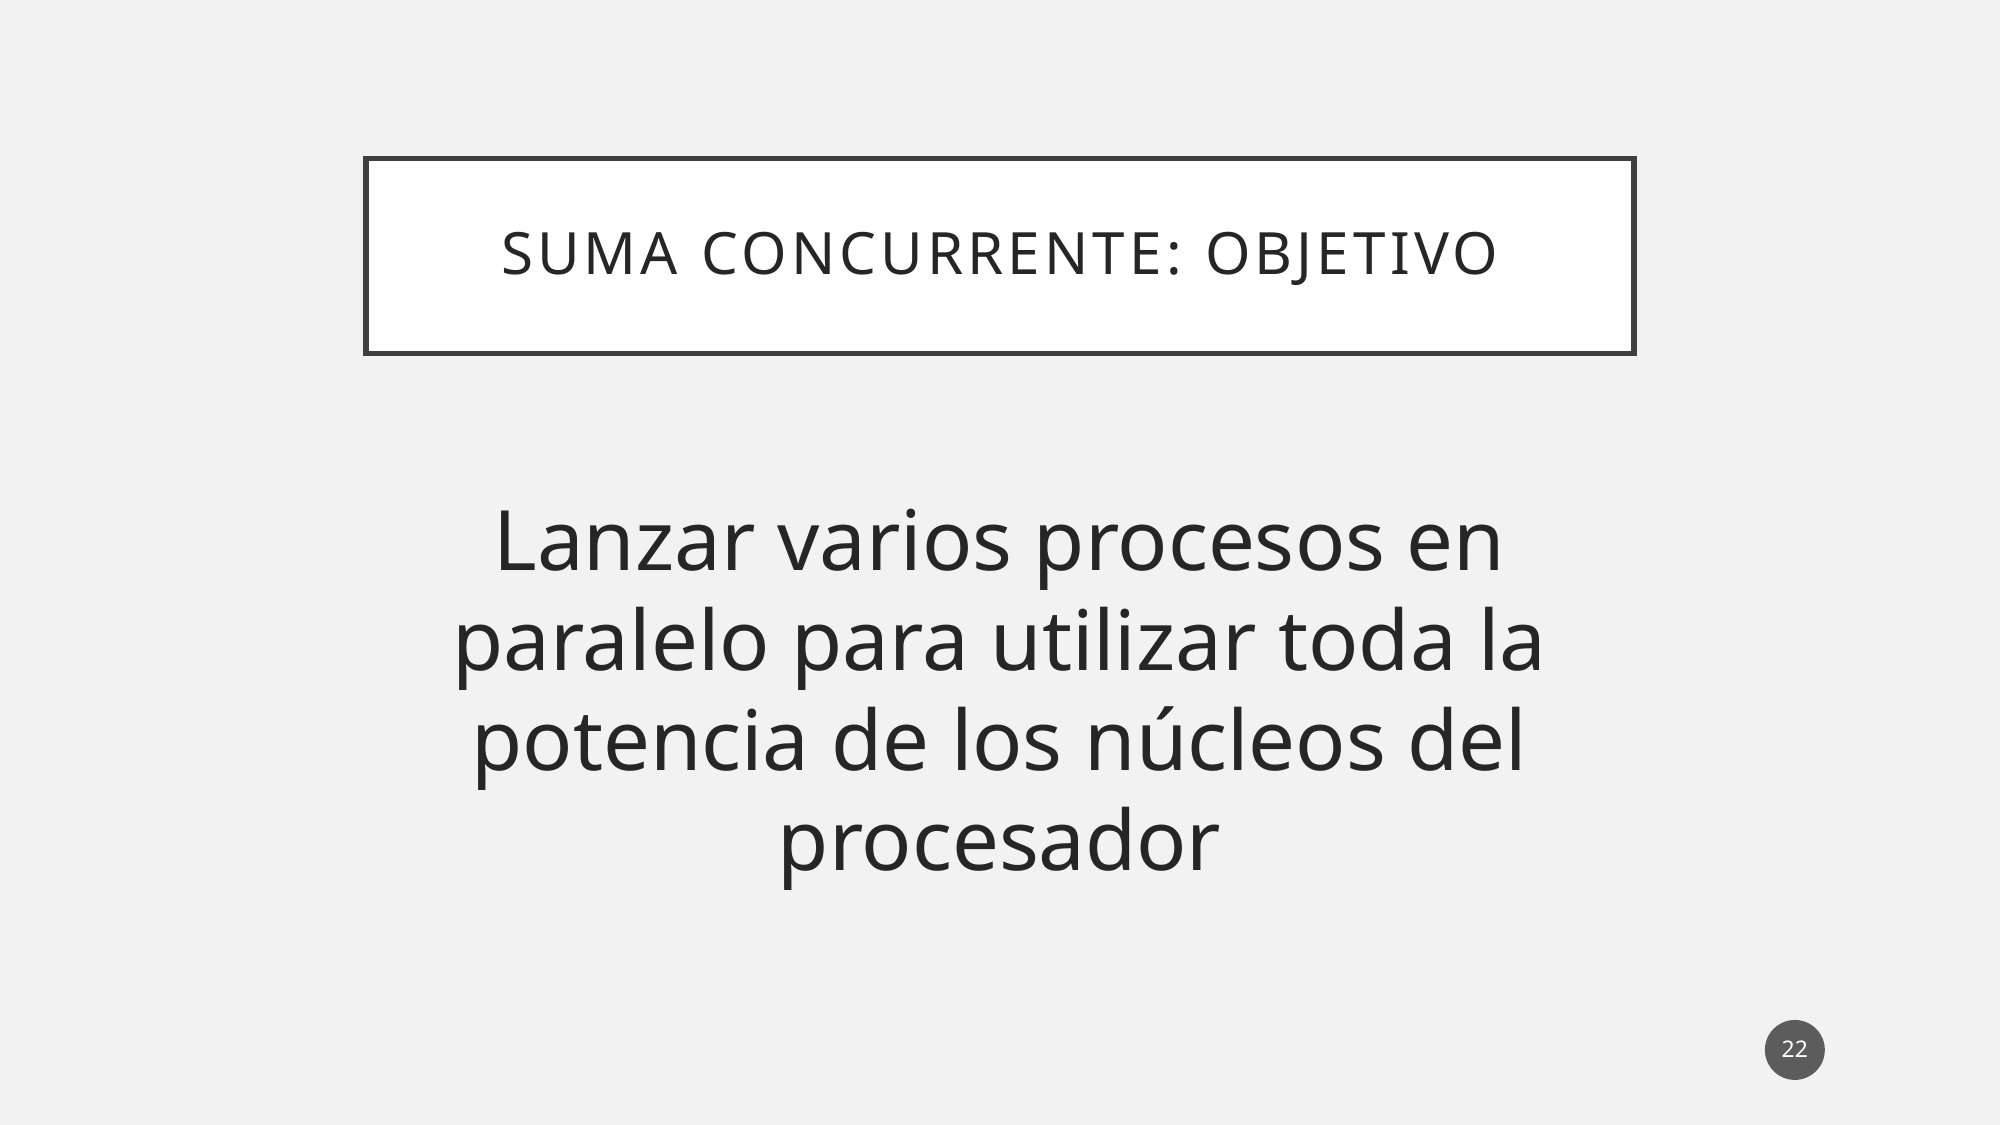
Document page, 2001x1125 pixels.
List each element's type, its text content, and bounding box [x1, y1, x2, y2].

list Lanzar varios procesos en paralelo para utilizar toda la potencia de los núcleos del procesador [366, 432, 1634, 942]
title Suma Concurrente: objetivo [363, 156, 1637, 356]
slide_number 22 [1764, 1019, 1825, 1080]
